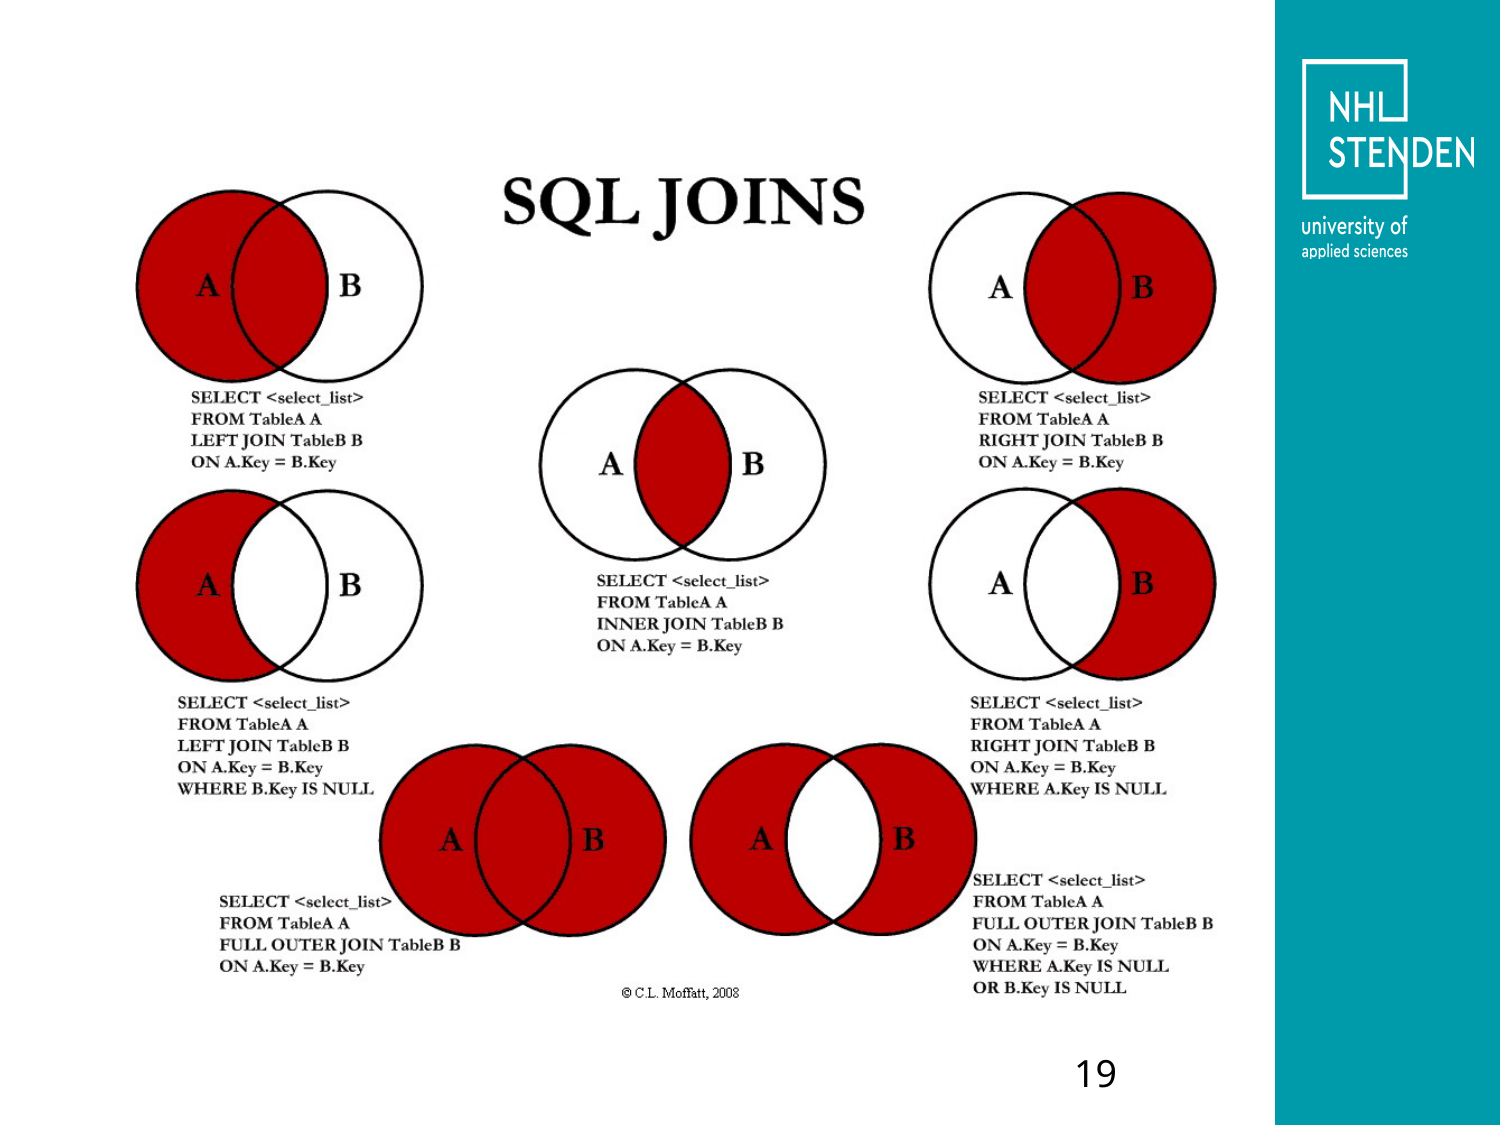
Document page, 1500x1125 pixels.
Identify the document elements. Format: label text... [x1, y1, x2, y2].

picture [1302, 59, 1474, 259]
picture [135, 148, 1217, 1000]
slide_number 19 [1059, 1042, 1259, 1103]
